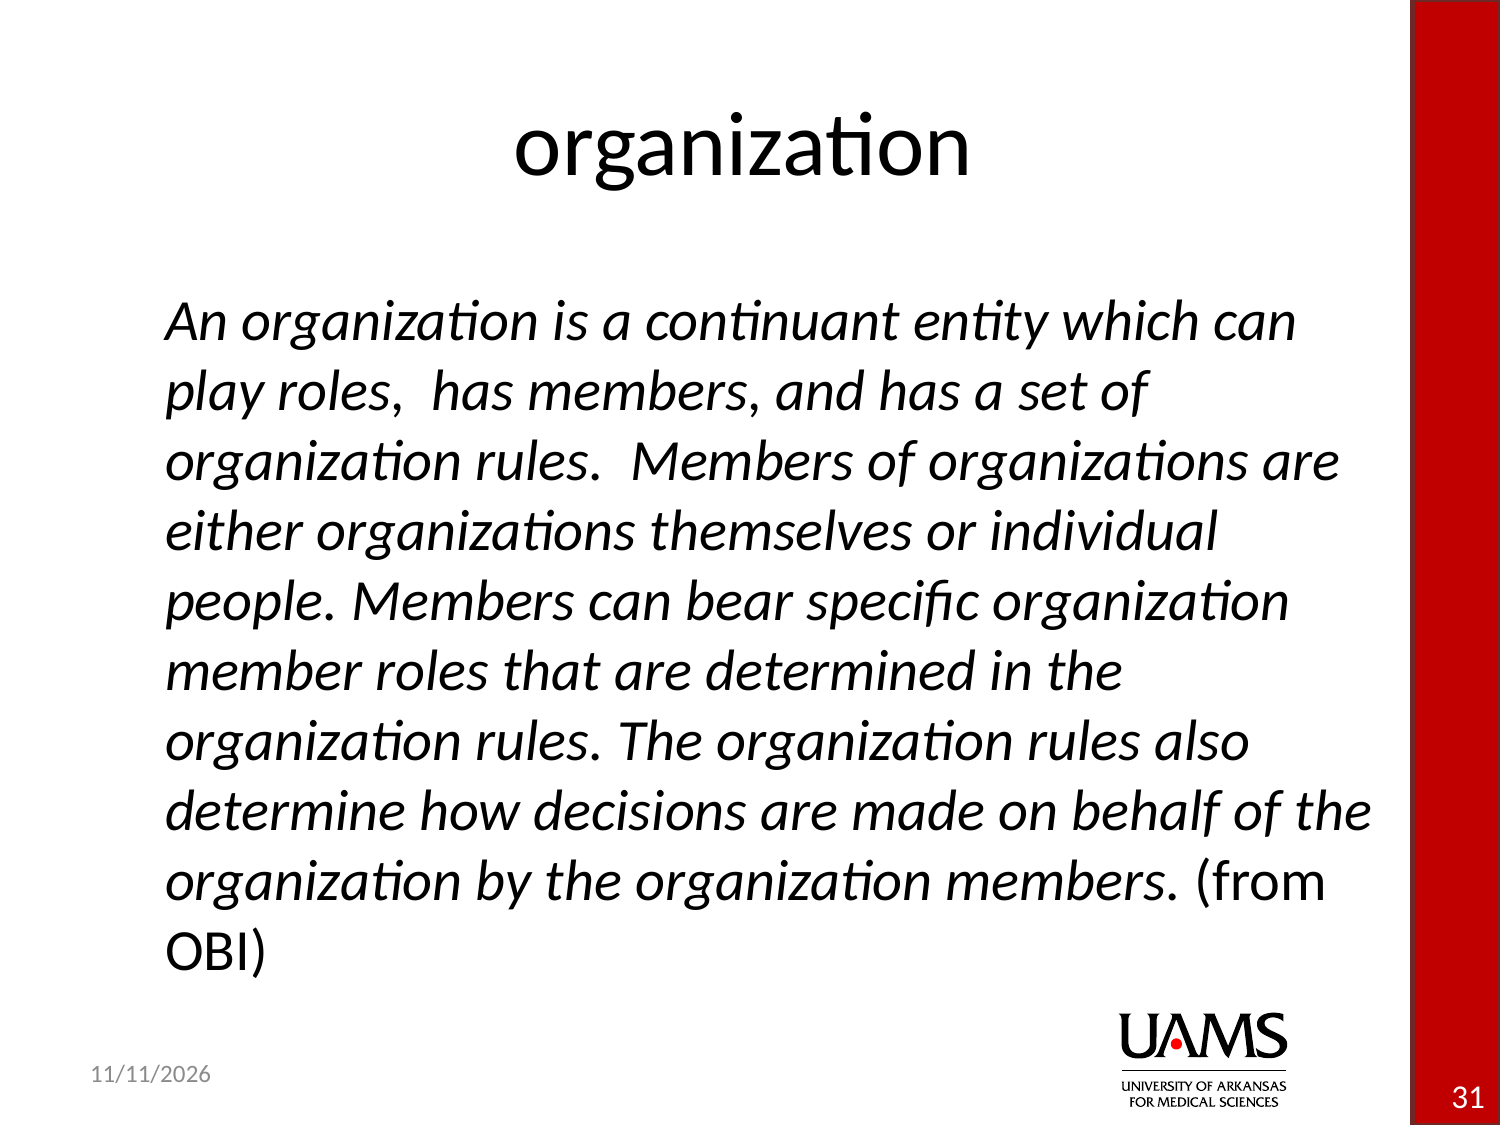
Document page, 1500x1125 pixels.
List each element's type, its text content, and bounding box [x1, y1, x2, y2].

slide_number 31 [1374, 1065, 1500, 1125]
title organization [75, 45, 1413, 233]
list An organization is a continuant entity which can play roles, has members, and has a set of organization rules. Members of organizations are either organizations themselves or individual people. Members can bear specific organization member roles that are determined in the organization rules. The organization rules also determine how decisions are made on behalf of the organization by the organization members. (from OBI) [75, 275, 1400, 1018]
